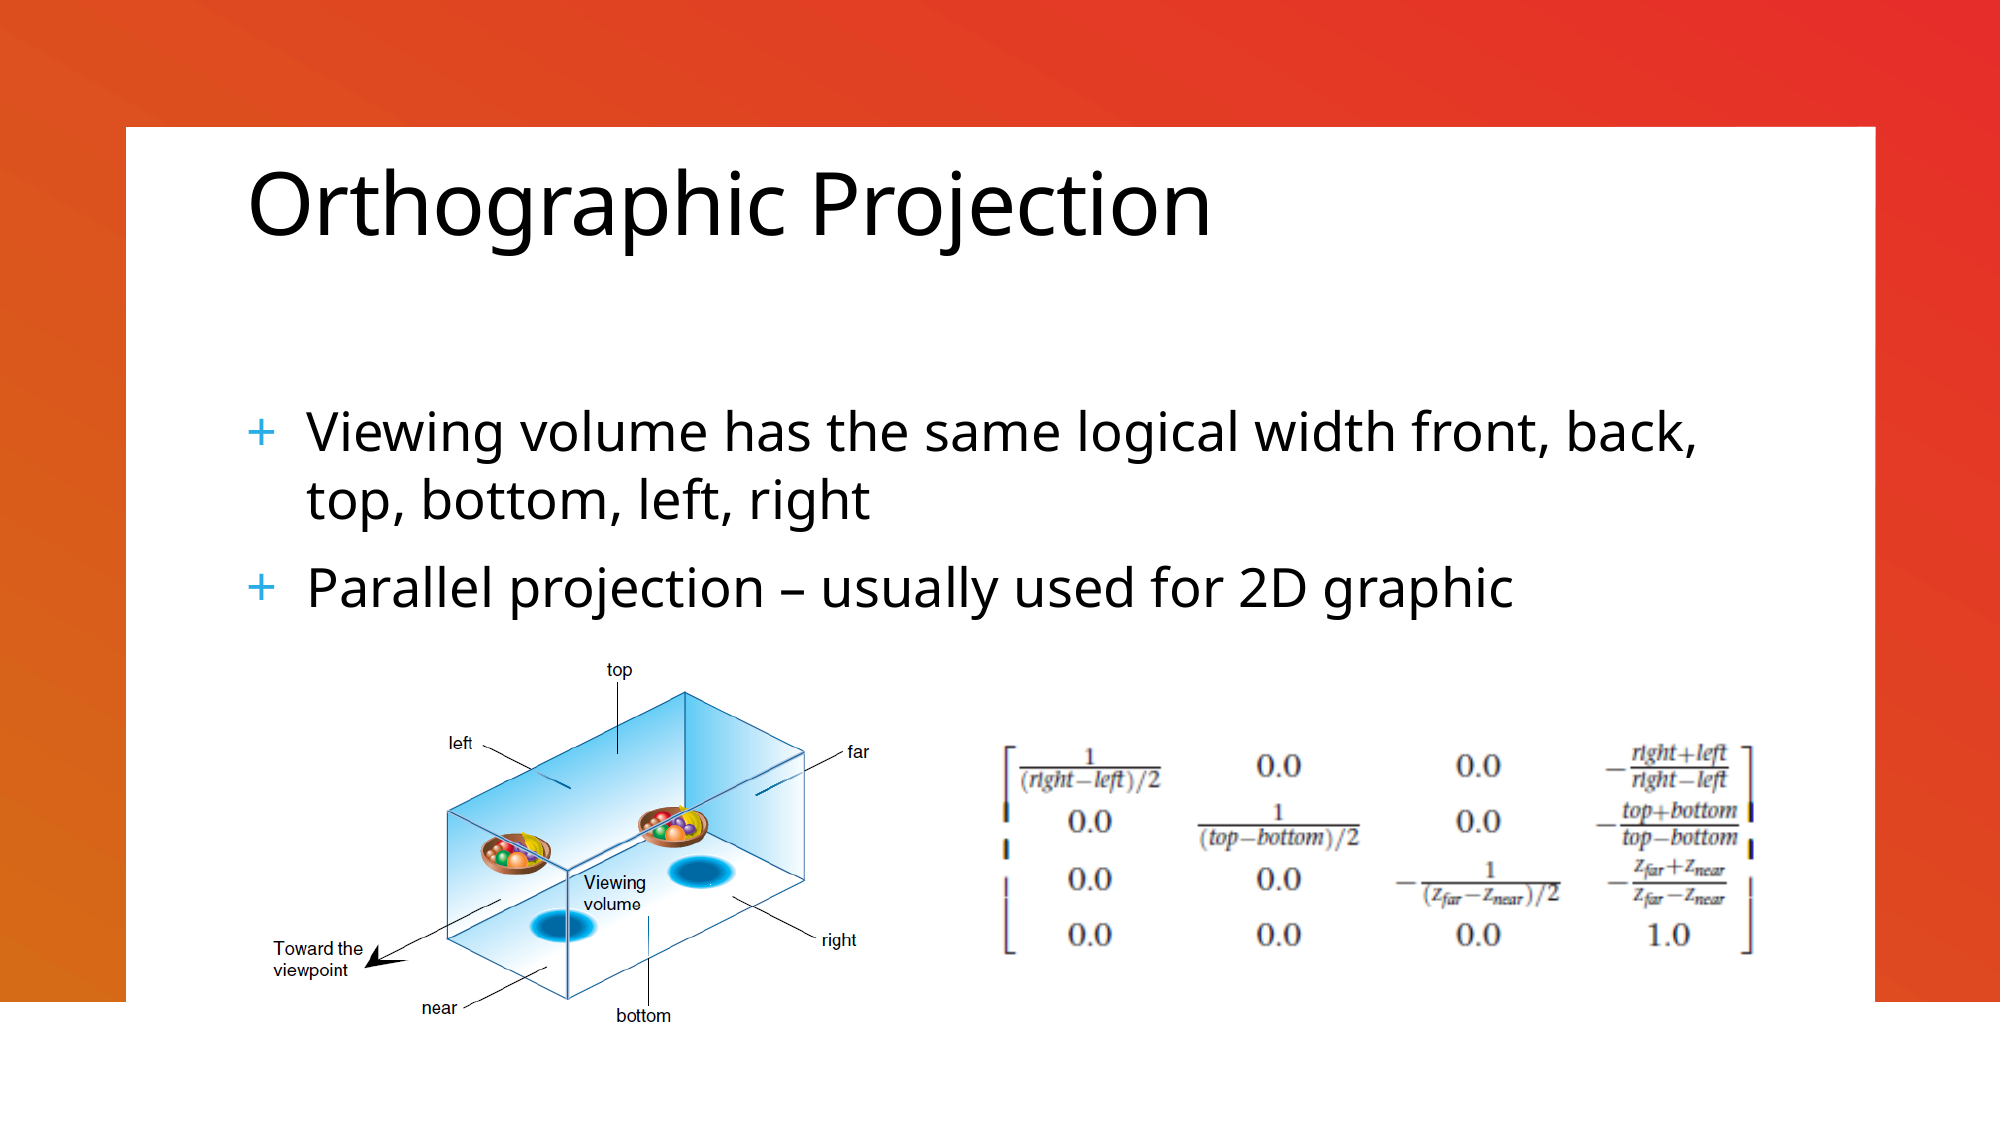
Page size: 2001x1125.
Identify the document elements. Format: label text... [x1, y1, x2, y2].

text_box [507, 392, 2000, 1125]
title Orthographic Projection [231, 148, 1732, 369]
picture [981, 728, 1755, 967]
picture [268, 621, 886, 1033]
list Viewing volume has the same logical width front, back, top, bottom, left, right Parallel projection – usually used for 2D graphic [231, 386, 1732, 900]
